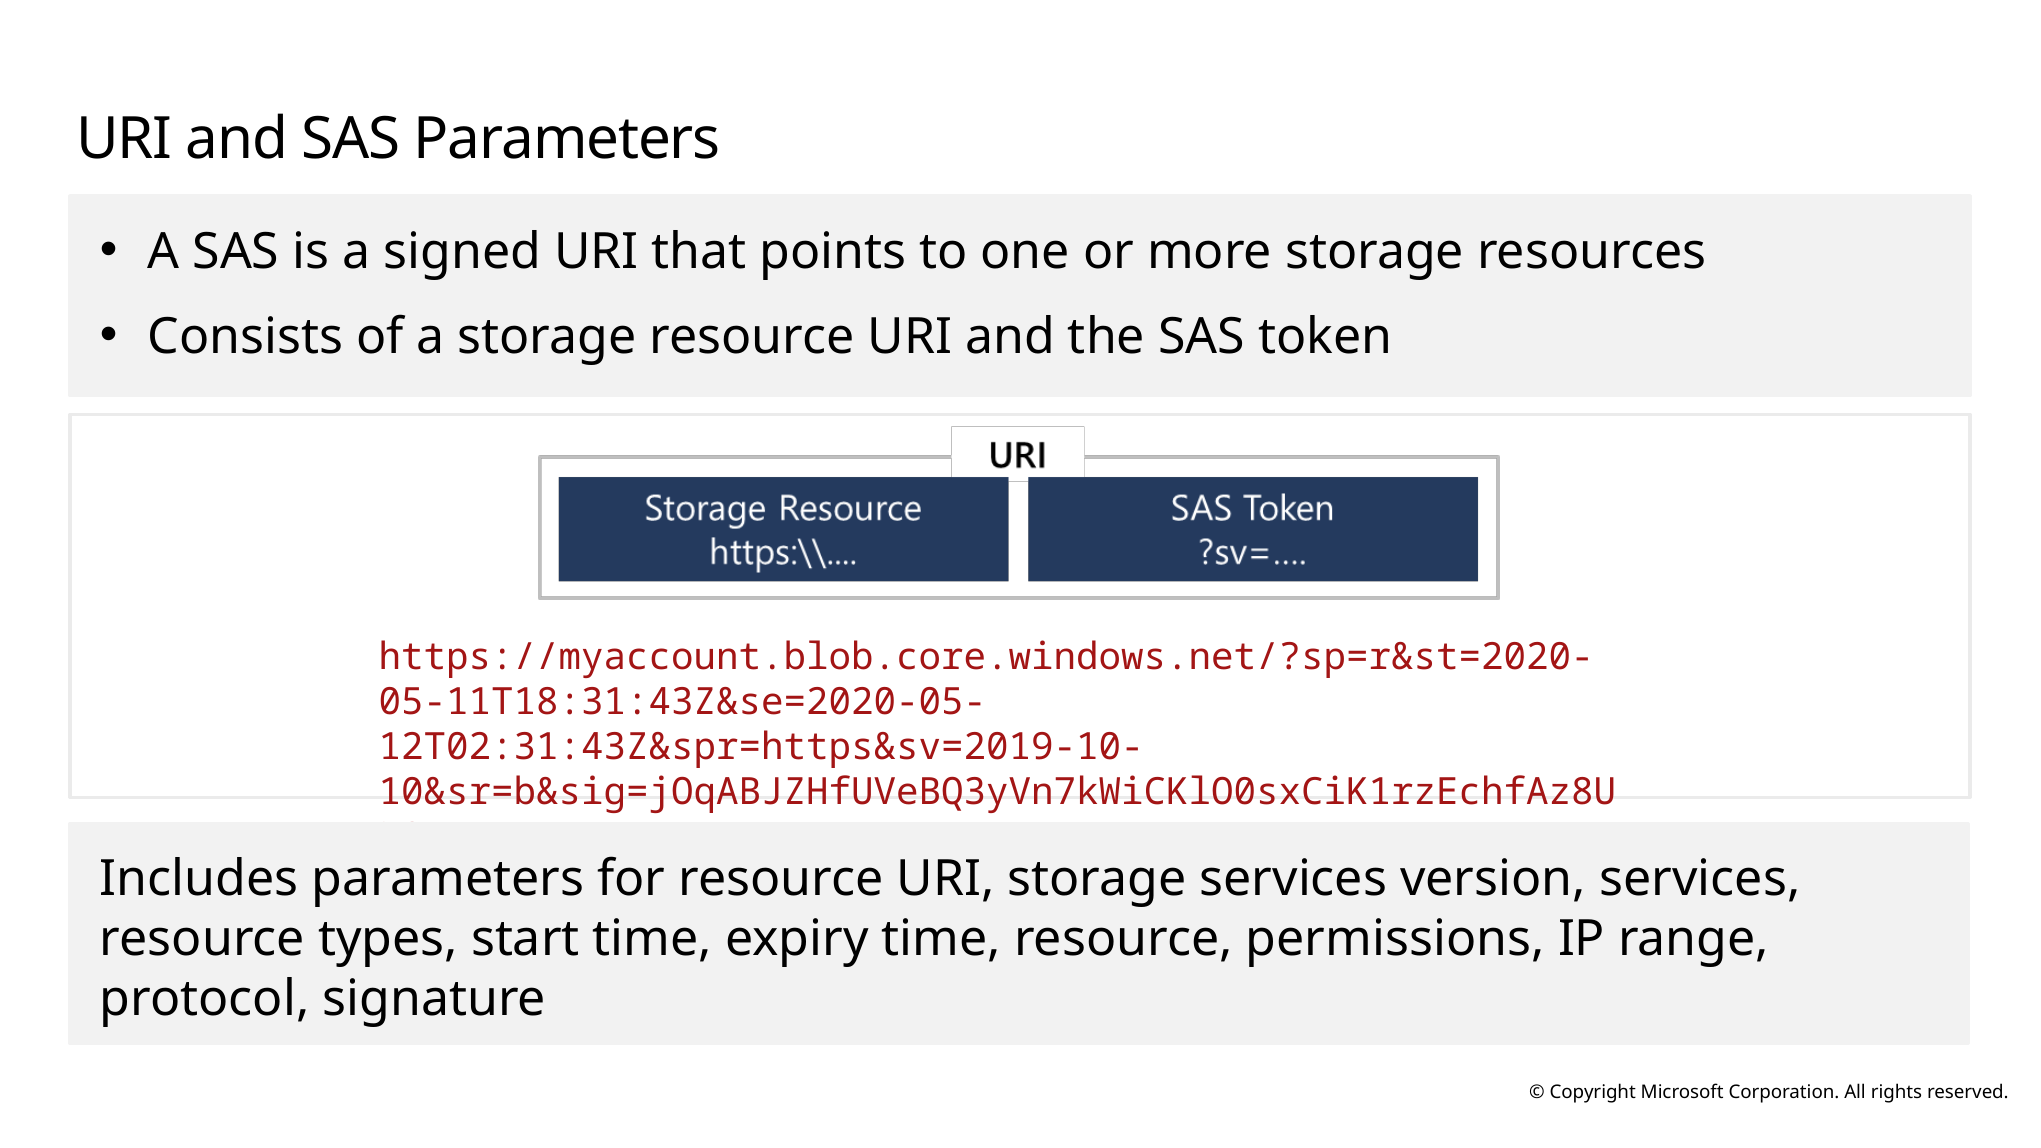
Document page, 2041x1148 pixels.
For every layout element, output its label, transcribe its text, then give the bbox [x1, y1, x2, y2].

picture [538, 419, 1500, 600]
text_box https://myaccount.blob.core.windows.net/?sp=r&st=2020-05-11T18:31:43Z&se=2020-05-12T02:31:43Z&spr=https&sv=2019-10-10&sr=b&sig=jOqABJZHfUVeBQ3yVn7kWiCKlO0sxCiK1rzEchfAz8U%3D [363, 625, 1642, 823]
text_box Includes parameters for resource URI, storage services version, services, resource types, start time, expiry time, resource, permissions, IP range, protocol, signature [69, 823, 1969, 1044]
text_box A SAS is a signed URI that points to one or more storage resources Consists of a storage resource URI and the SAS token [70, 195, 1970, 396]
text_box [69, 414, 1971, 798]
title URI and SAS Parameters [76, 103, 1969, 172]
